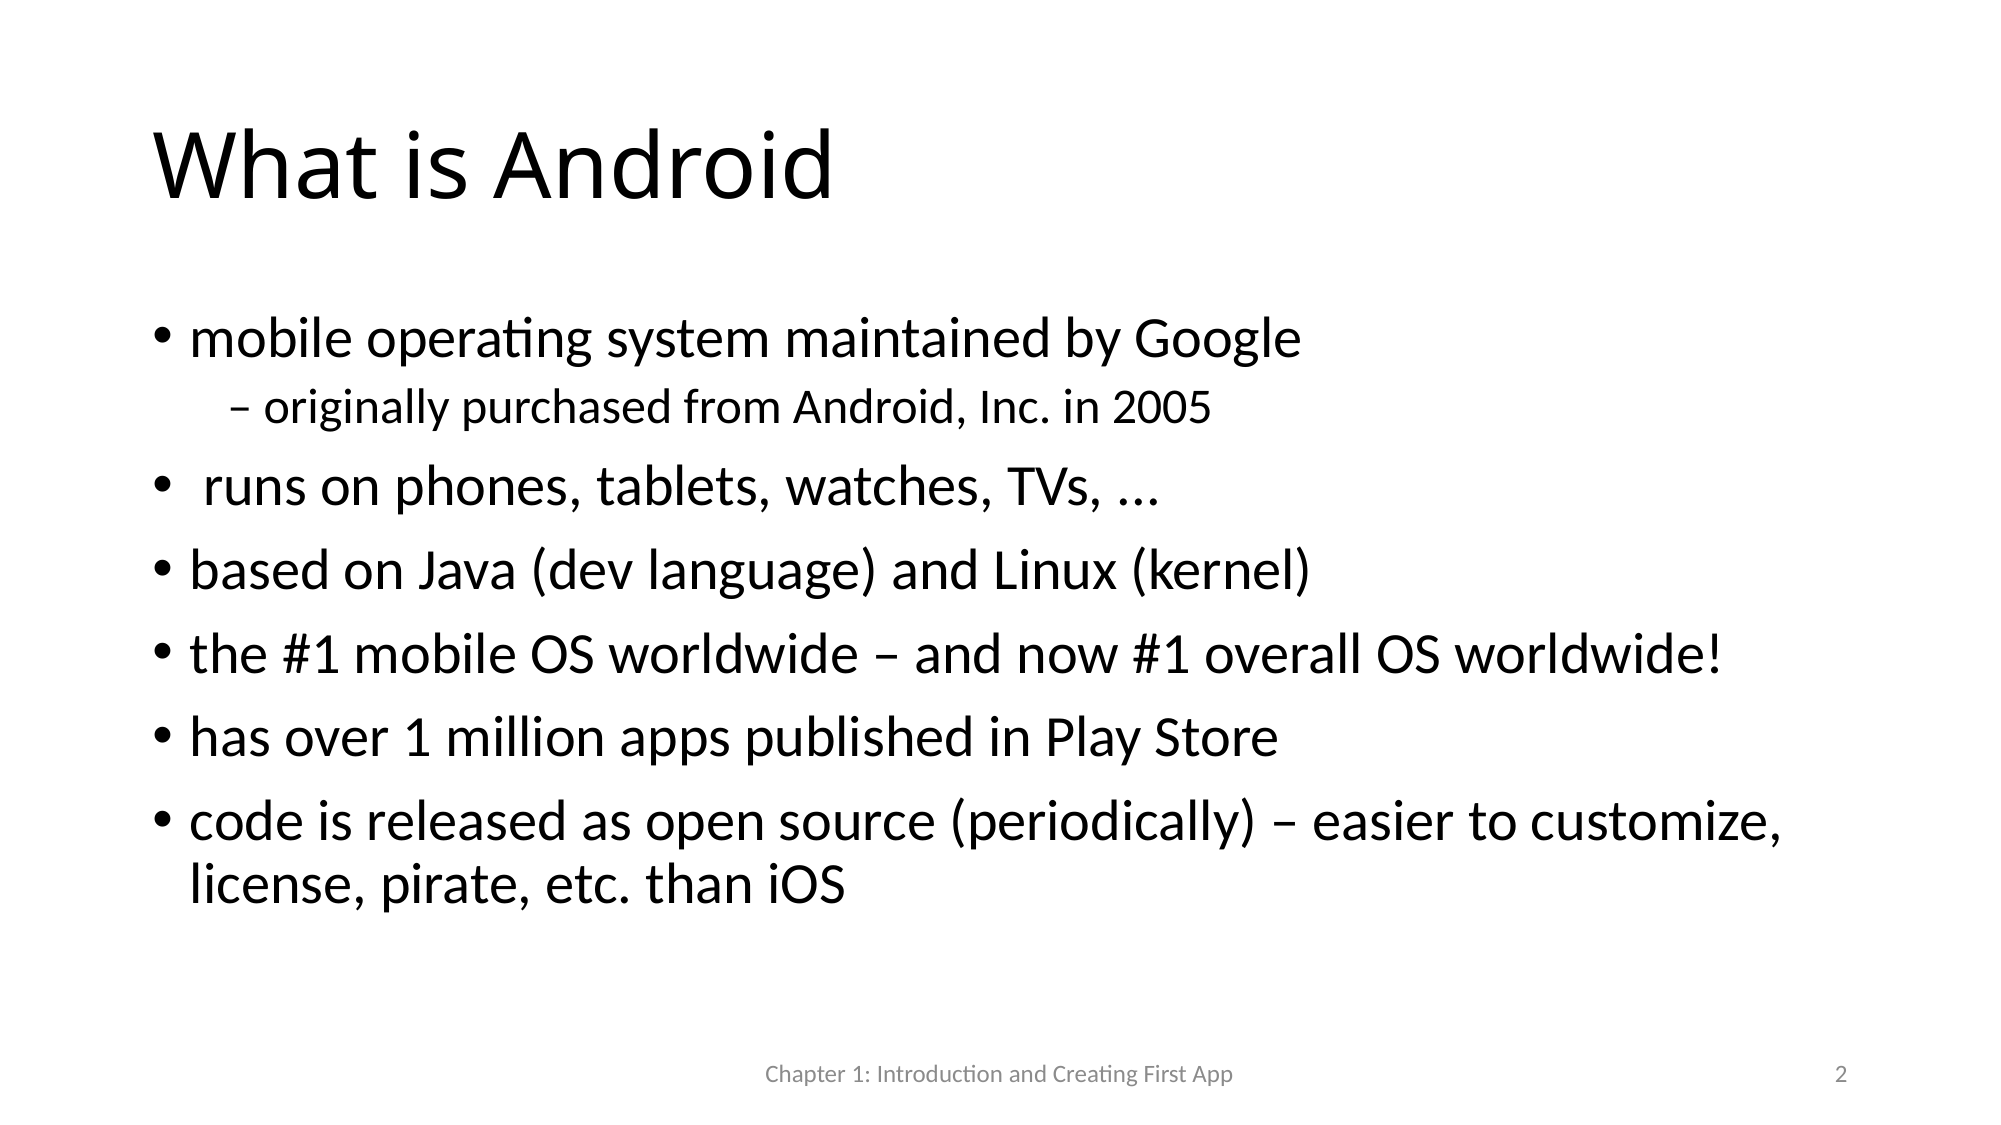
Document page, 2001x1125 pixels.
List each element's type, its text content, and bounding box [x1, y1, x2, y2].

slide_number 2 [1412, 1042, 1863, 1103]
footer Chapter 1: Introduction and Creating First App [662, 1042, 1338, 1103]
title What is Android [137, 59, 1863, 278]
list mobile operating system maintained by Google – originally purchased from Android, Inc. in 2005 runs on phones, tablets, watches, TVs, ... based on Java (dev language) and Linux (kernel) the #1 mobile OS worldwide – and now #1 overall OS worldwide! has over 1 million apps published in Play Store code is released as open source (periodically) – easier to customize, license, pirate, etc. than iOS [137, 299, 1863, 1014]
